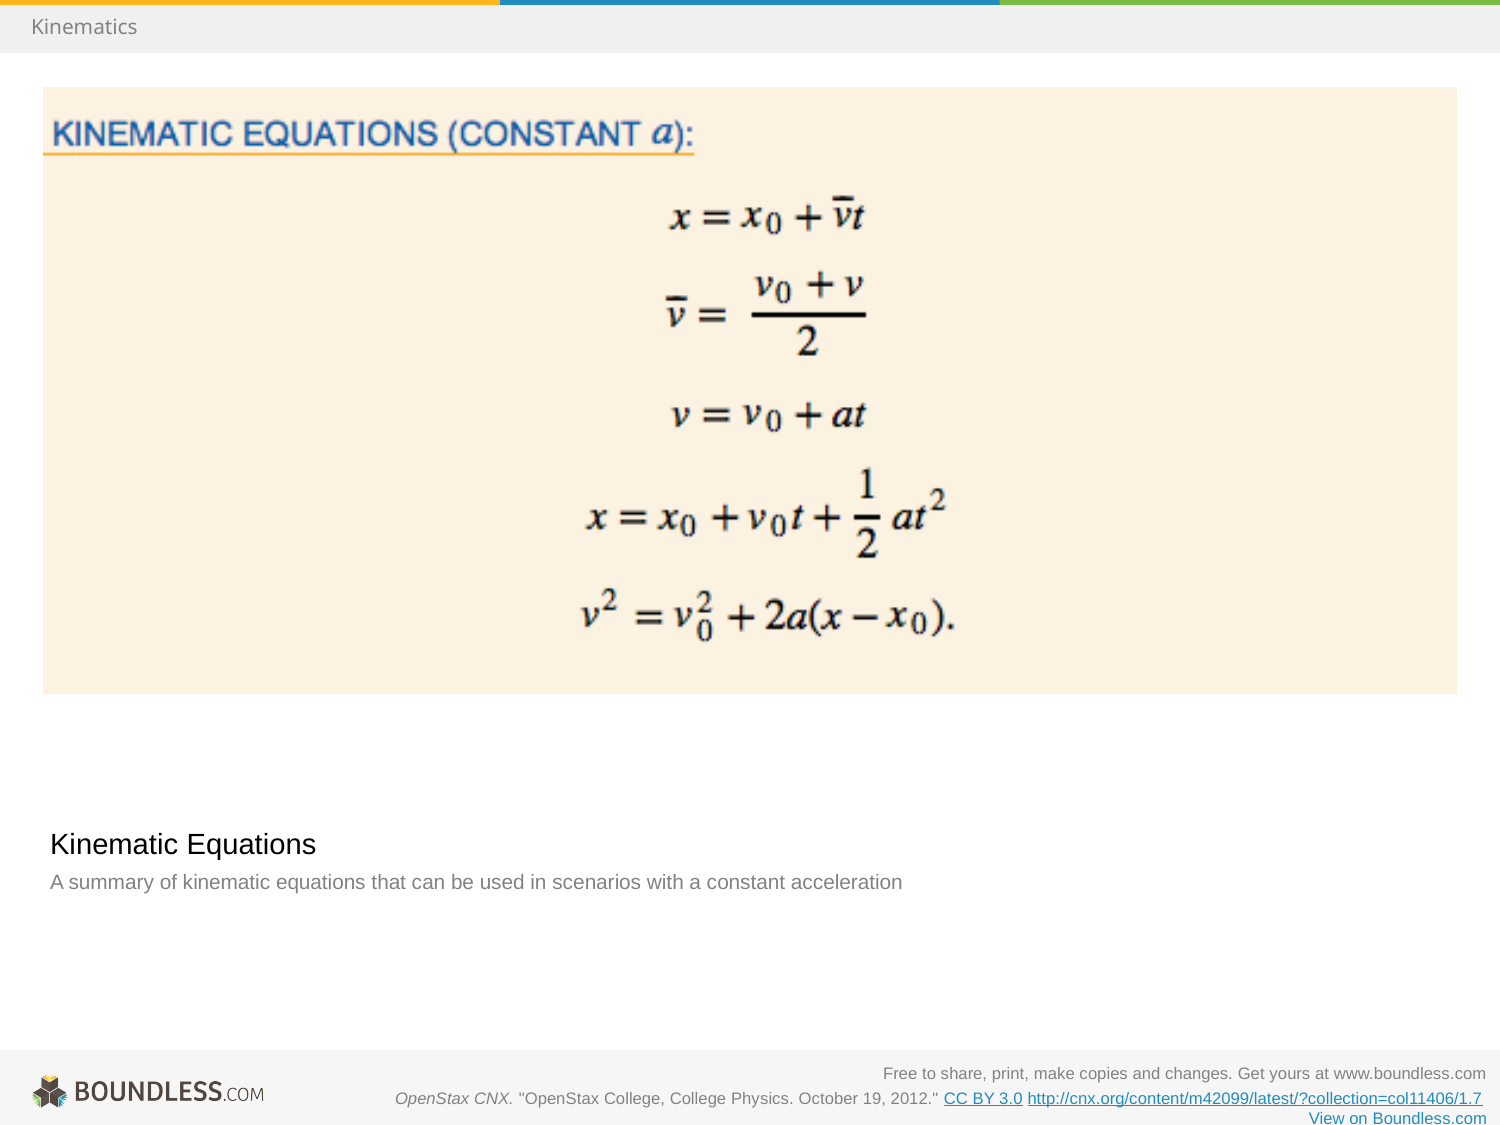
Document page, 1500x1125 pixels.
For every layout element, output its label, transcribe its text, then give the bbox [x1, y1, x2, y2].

text_box Free to share, print, make copies and changes. Get yours at www.boundless.com [649, 1062, 1488, 1087]
picture [43, 87, 1457, 695]
picture [30, 1072, 265, 1109]
text_box [0, 2, 1500, 54]
list Kinematic Equations A summary of kinematic equations that can be used in scenarios with a constant acceleration [50, 825, 1450, 1038]
text_box [0, 1050, 1500, 1125]
text_box OpenStax CNX. "OpenStax College, College Physics. October 19, 2012." CC BY 3.0 http://cnx.org/content/m42099/latest/?collection=col11406/1.7 View on Boundless.com [274, 1087, 1488, 1125]
text_box Kinematics [31, 13, 1475, 38]
